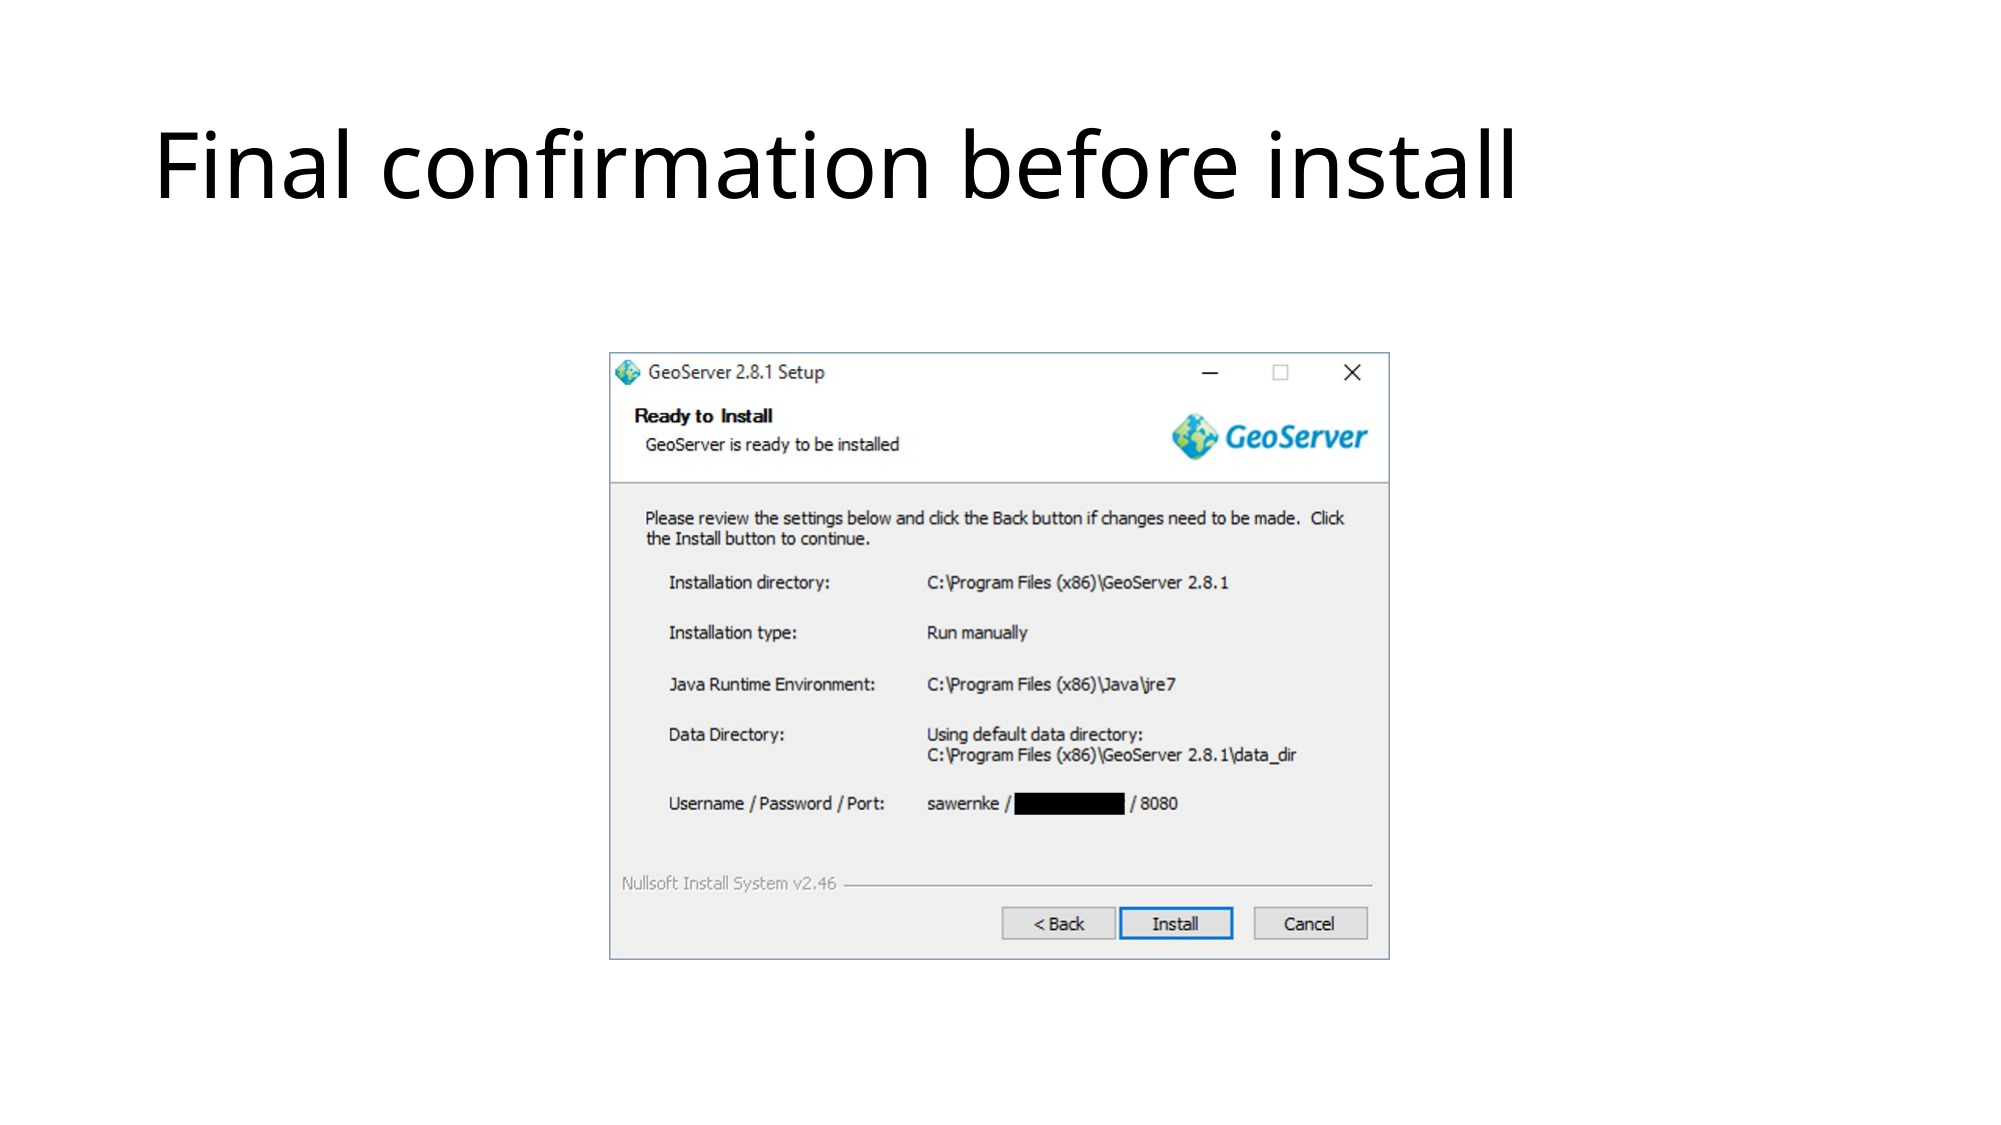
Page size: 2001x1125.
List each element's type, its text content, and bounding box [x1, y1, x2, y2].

title Final confirmation before install [137, 59, 1863, 278]
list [609, 352, 1390, 960]
